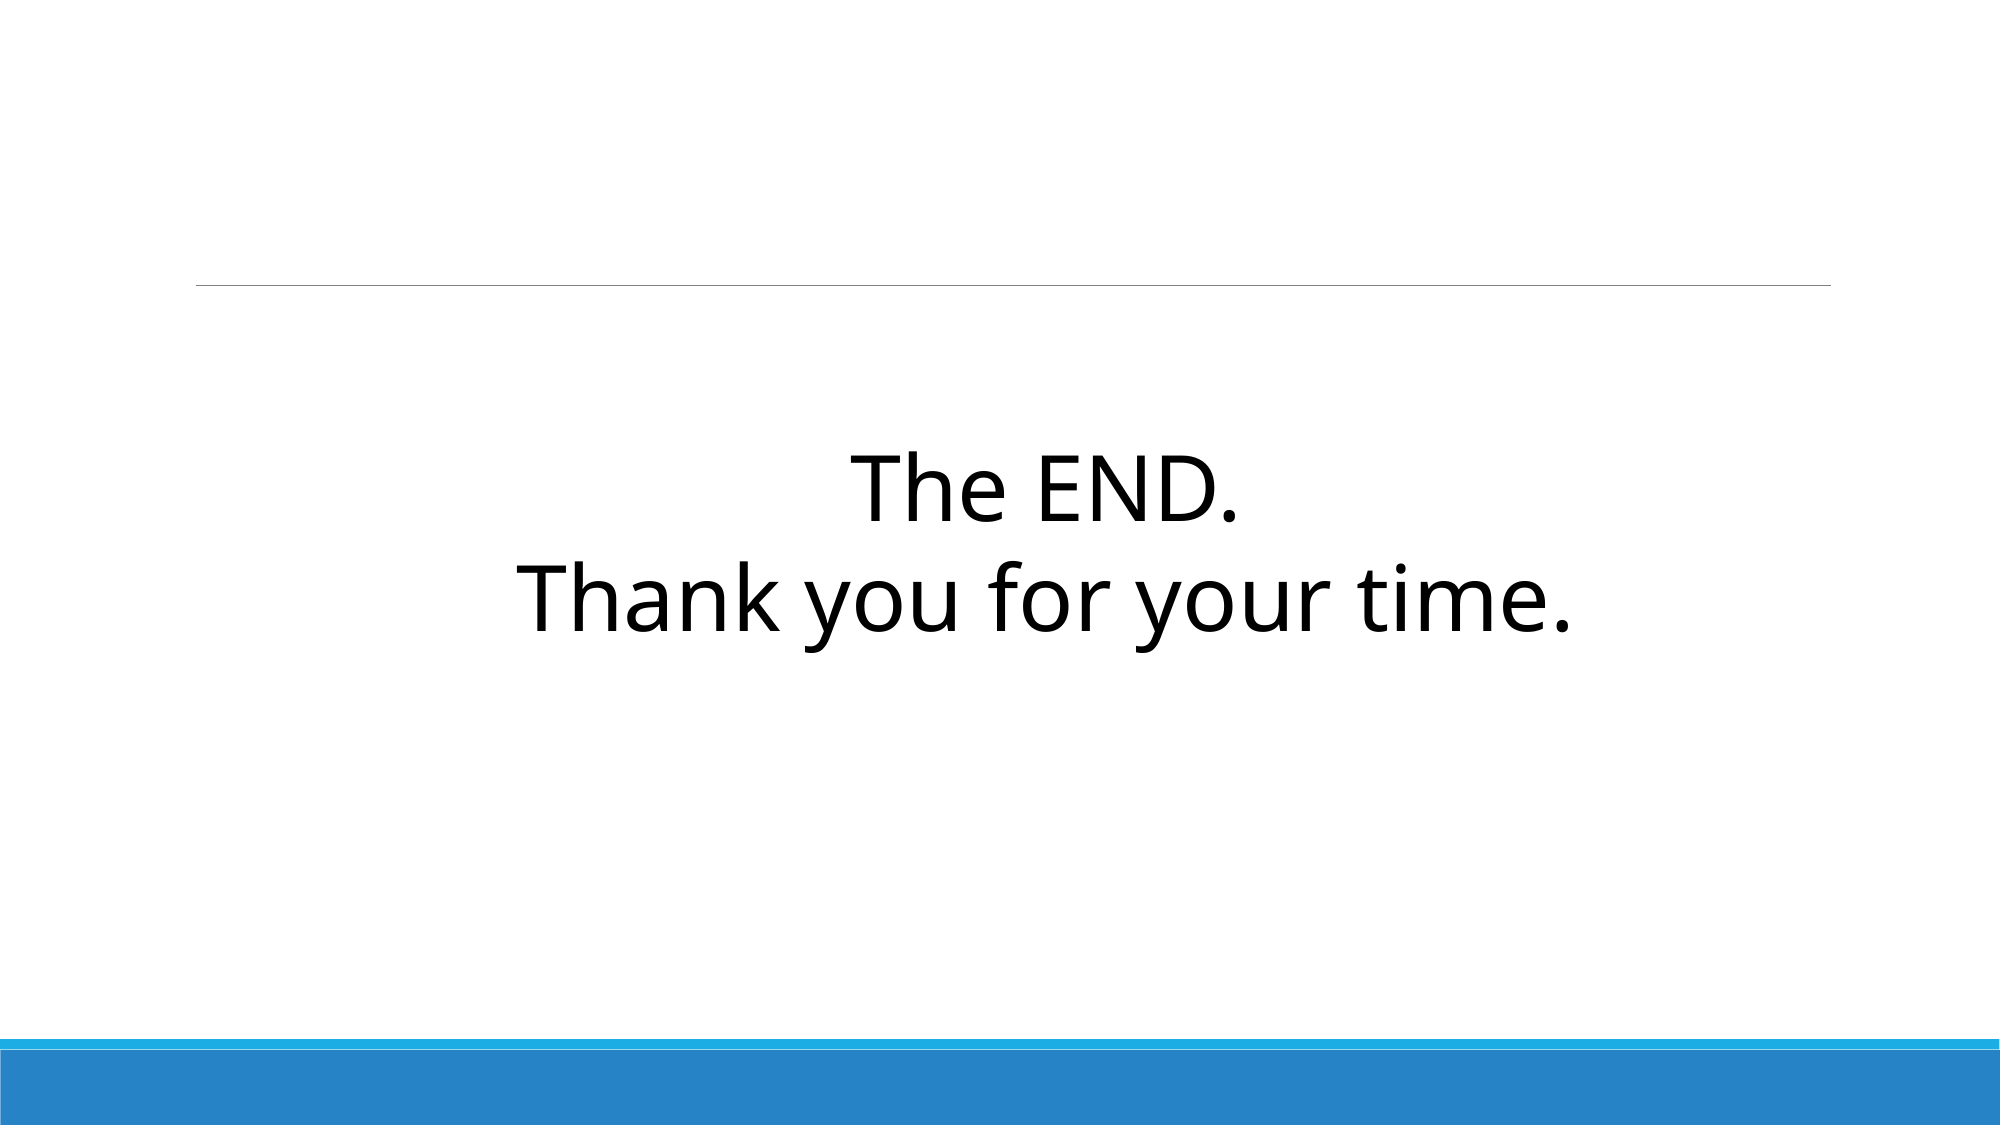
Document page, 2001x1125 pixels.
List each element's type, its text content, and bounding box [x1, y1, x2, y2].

text_box The END. Thank you for your time. [197, 422, 1895, 658]
